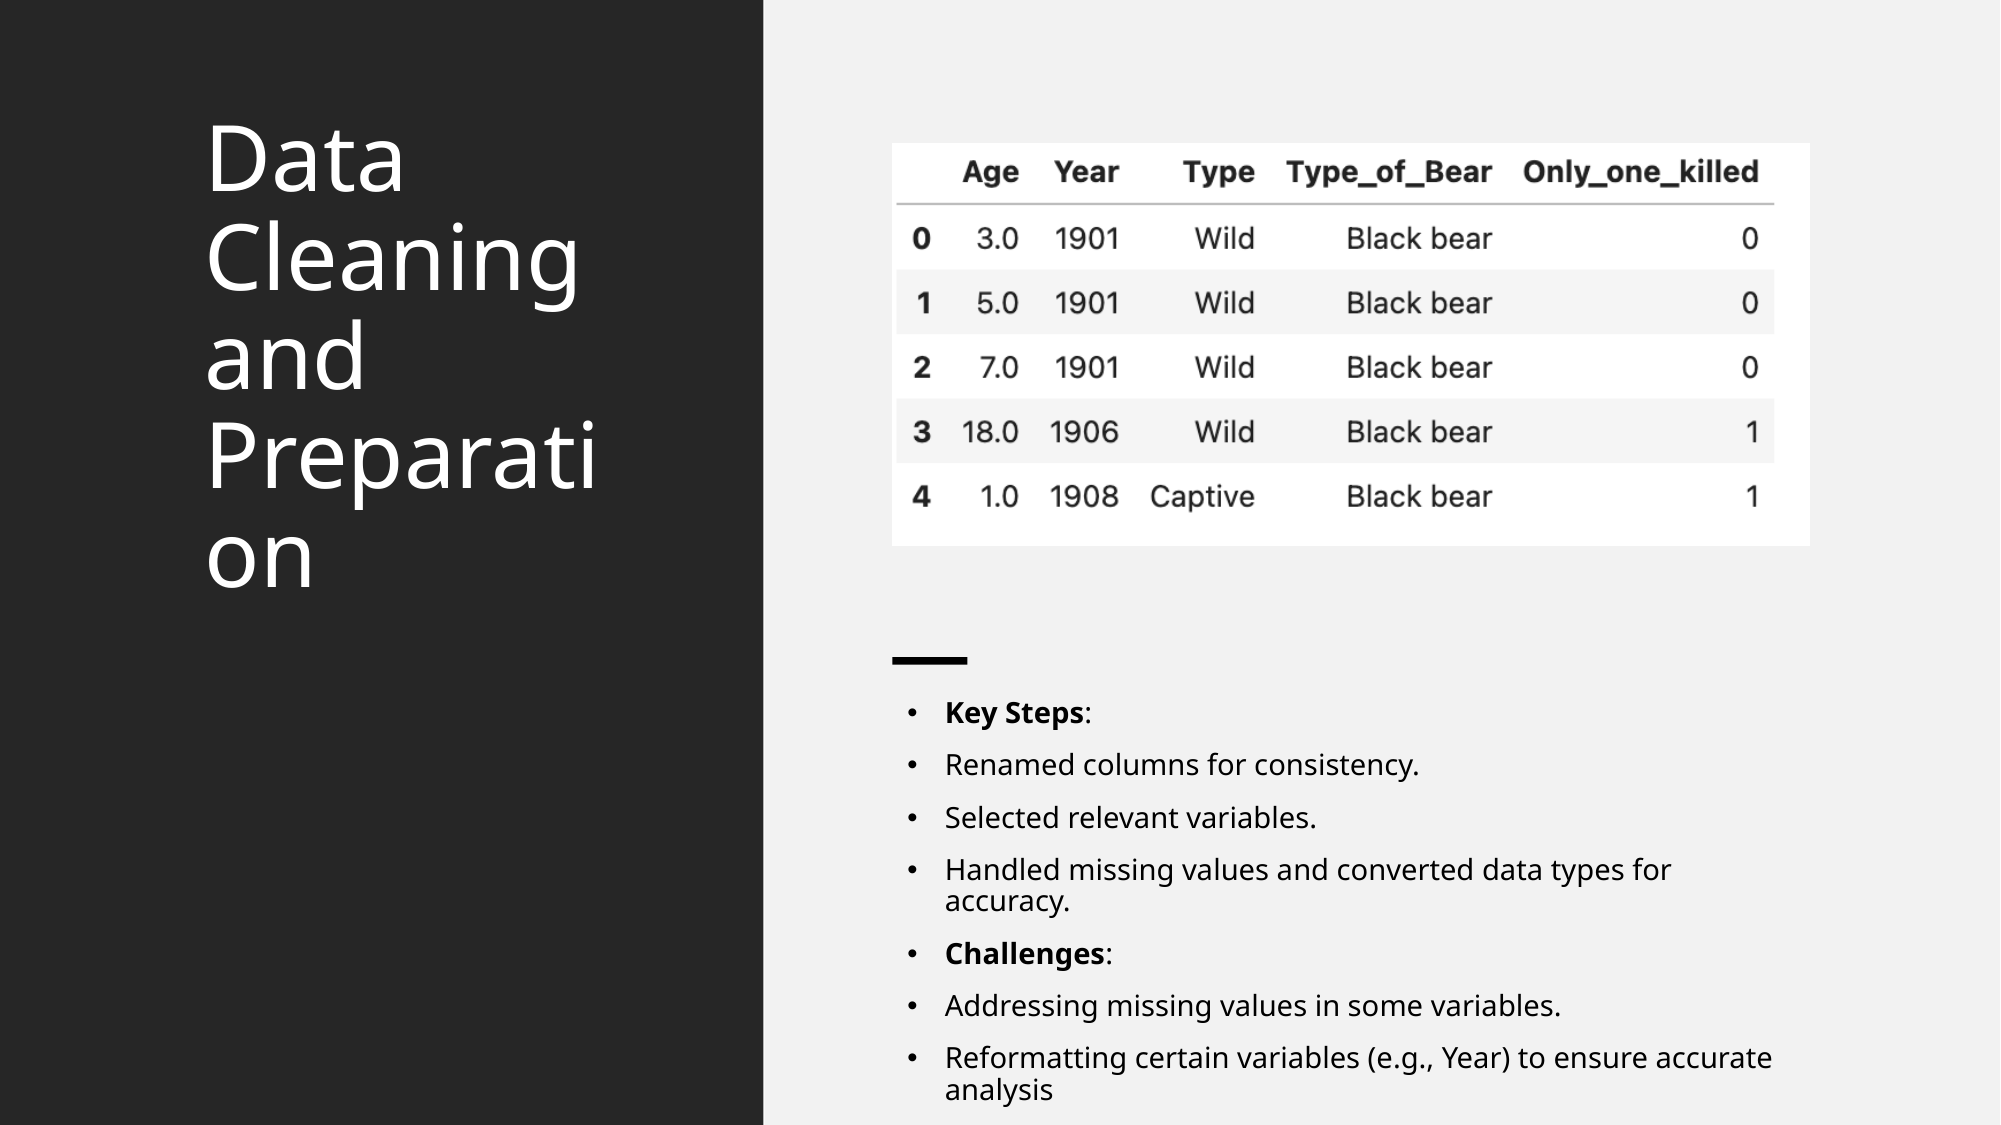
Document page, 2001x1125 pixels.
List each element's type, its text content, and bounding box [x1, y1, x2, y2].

text_box [763, 0, 2000, 1125]
list Key Steps: Renamed columns for consistency. Selected relevant variables. Handled missing values and converted data types for accuracy. Challenges: Addressing missing values in some variables. Reformatting certain variables (e.g., Year) to ensure accurate analysis [892, 691, 1811, 1066]
text_box [891, 656, 969, 666]
text_box [0, 0, 763, 1125]
title Data Cleaning and Preparation [189, 104, 668, 1020]
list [891, 143, 1811, 546]
